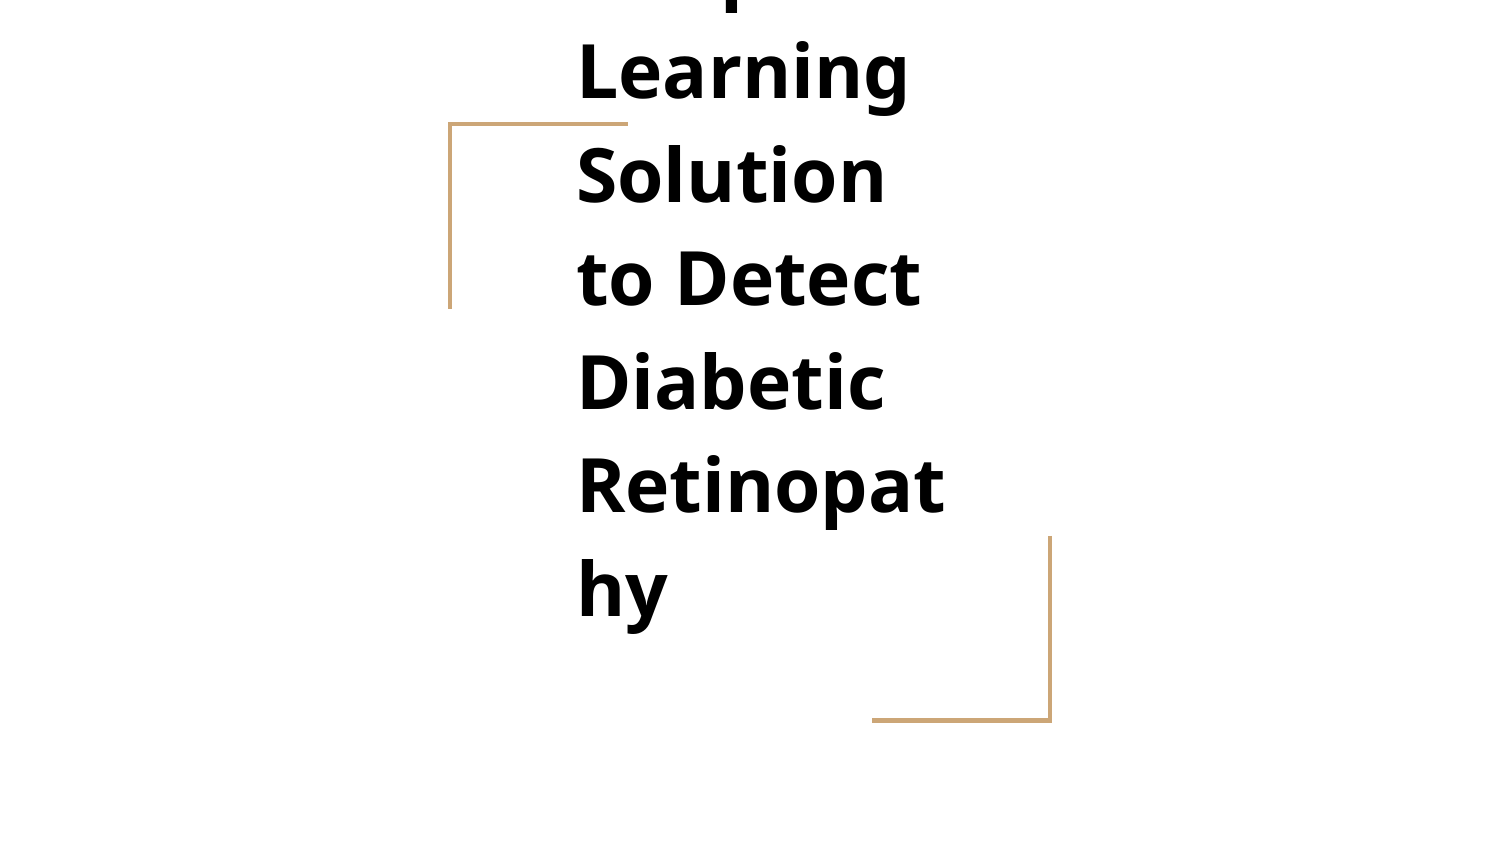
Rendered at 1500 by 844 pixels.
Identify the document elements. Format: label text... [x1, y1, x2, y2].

title Deep Learning Solution to Detect Diabetic Retinopathy [486, 499, 988, 752]
